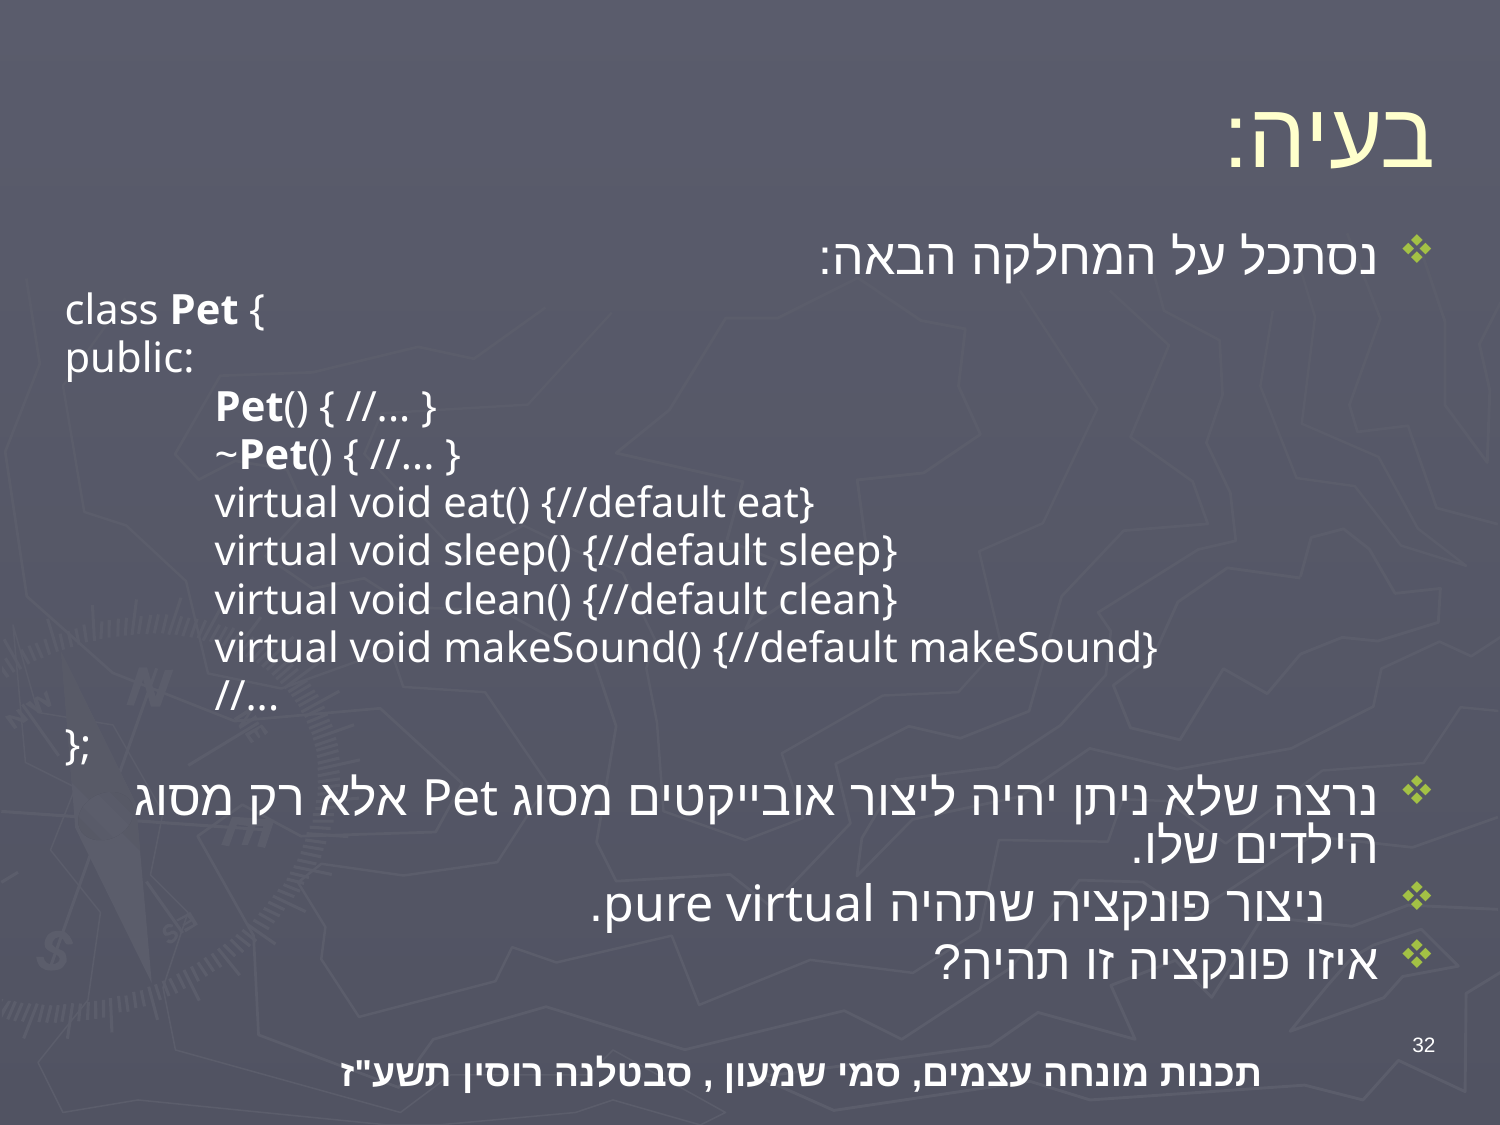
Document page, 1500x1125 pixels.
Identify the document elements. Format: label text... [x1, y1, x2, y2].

text_box תכנות מונחה עצמים, סמי שמעון , סבטלנה רוסין תשע"ז [325, 1041, 1281, 1102]
slide_number 32 [1074, 1024, 1451, 1103]
title בעיה: [49, 37, 1451, 225]
list נסתכל על המחלקה הבאה: class Pet { public: Pet() { //... } ~Pet() { //... } virtual void eat() {//default eat} virtual void sleep() {//default sleep} virtual void clean() {//default clean} virtual void makeSound() {//default makeSound} //... }; נרצה שלא ניתן יהיה ליצור אובייקטים מסוג Pet אלא רק מסוג הילדים שלו.  ניצור פונקציה שתהיה pure virtual. איזו פונקציה זו תהיה? [49, 228, 1451, 1001]
